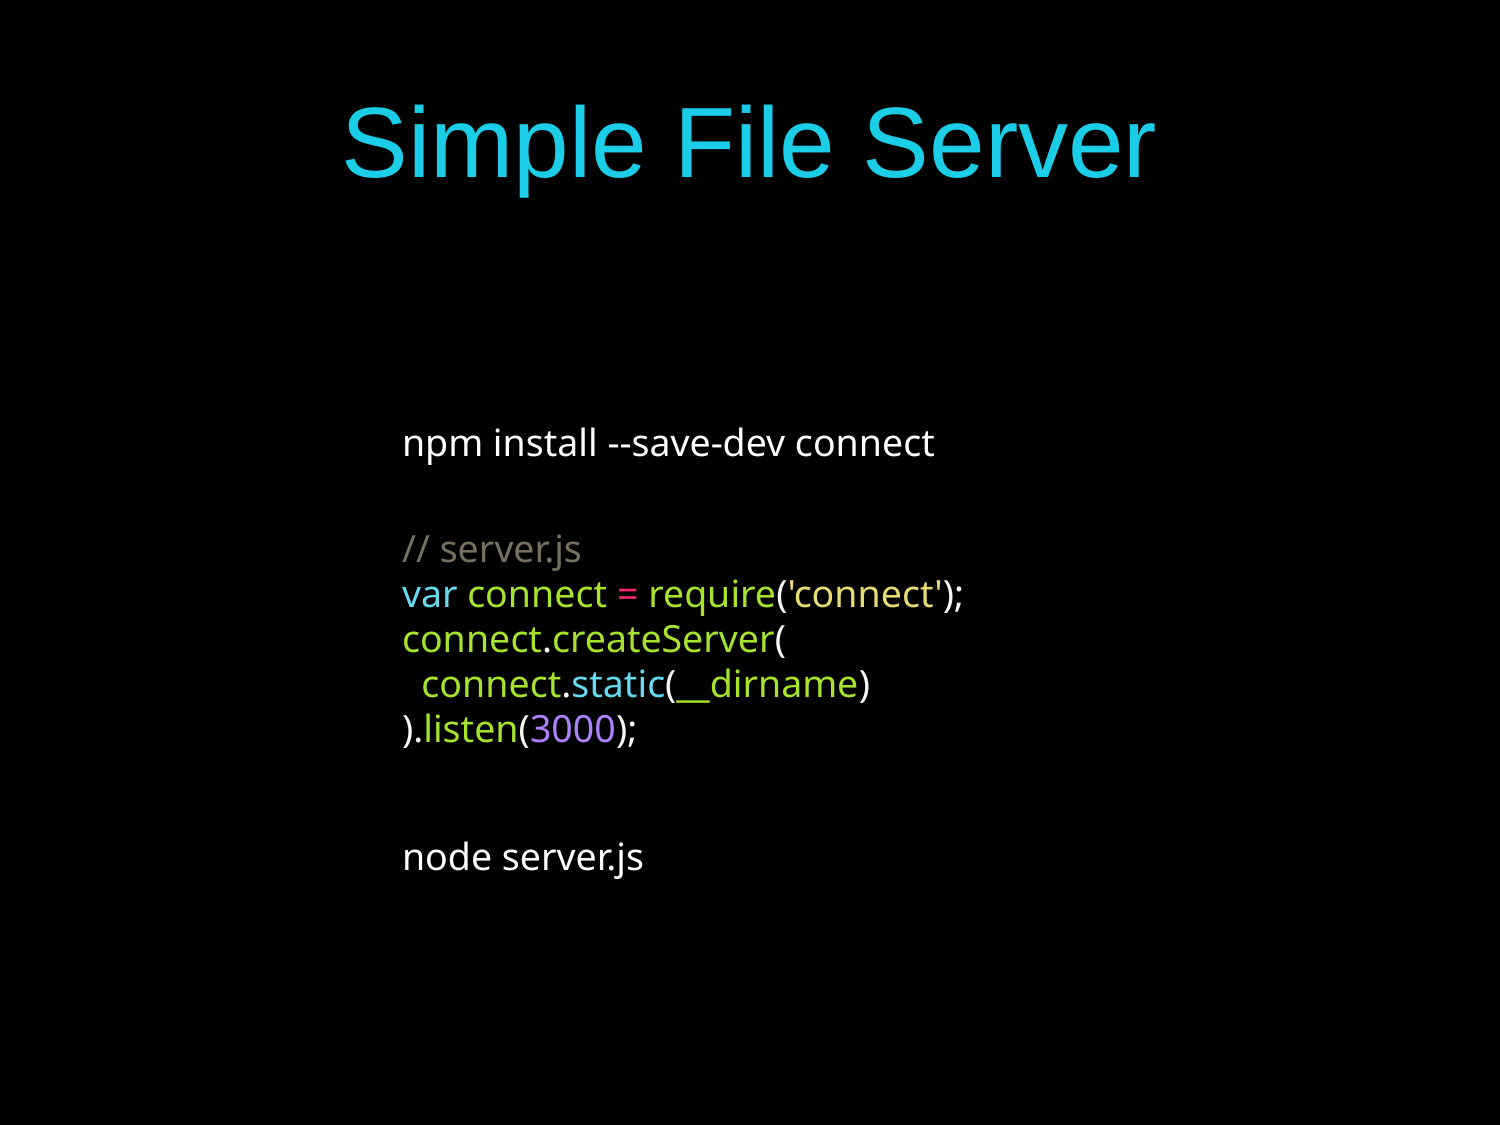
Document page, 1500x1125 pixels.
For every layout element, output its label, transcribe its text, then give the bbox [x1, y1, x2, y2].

text_box // server.js var connect = require('connect'); connect.createServer( connect.static(__dirname) ).listen(3000); [387, 517, 1191, 758]
text_box npm install --save-dev connect [387, 411, 1112, 471]
title Simple File Server [112, 19, 1388, 255]
text_box node server.js [387, 825, 1112, 886]
